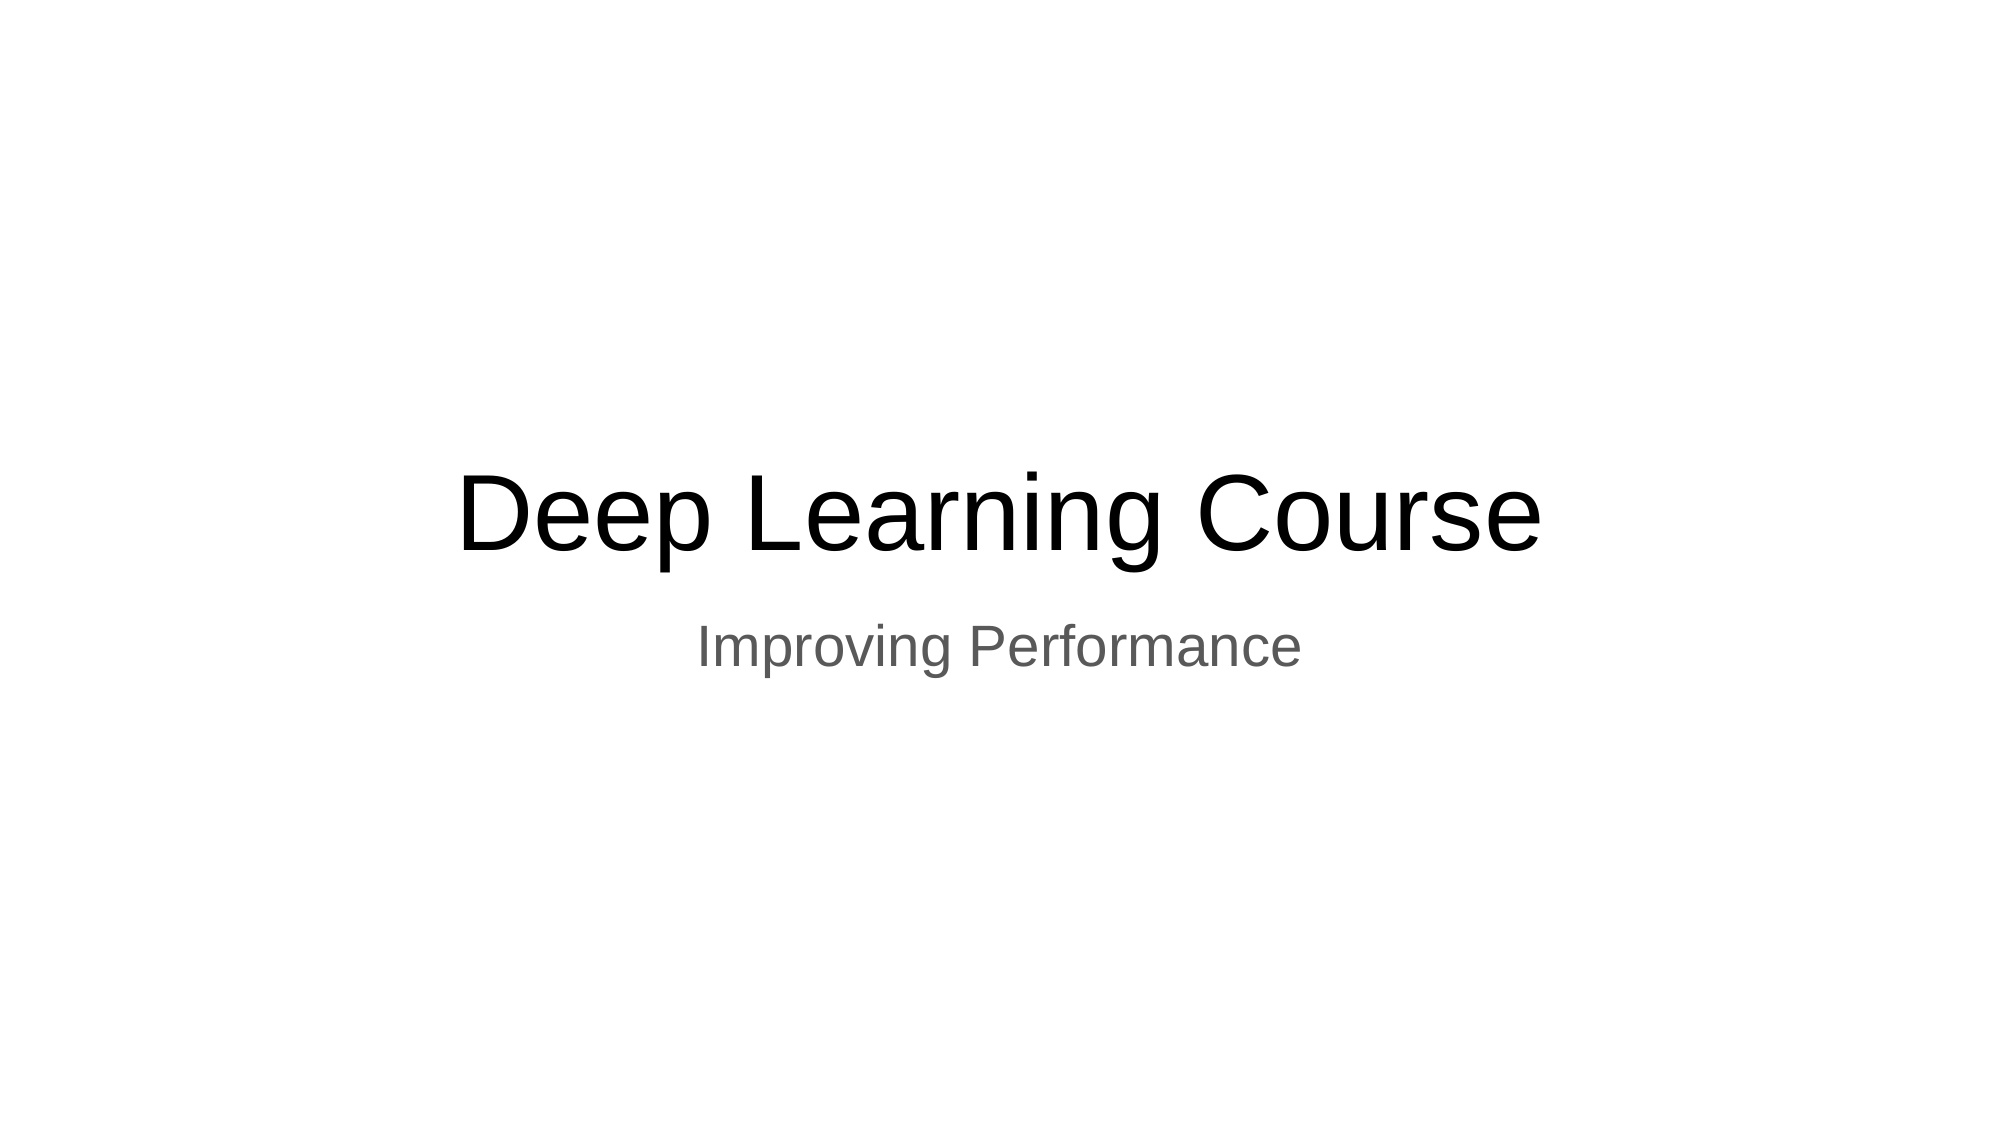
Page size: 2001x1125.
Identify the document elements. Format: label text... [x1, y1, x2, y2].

text_box Deep Learning Course [301, 250, 1699, 587]
text_box Improving Performance [301, 593, 1699, 724]
